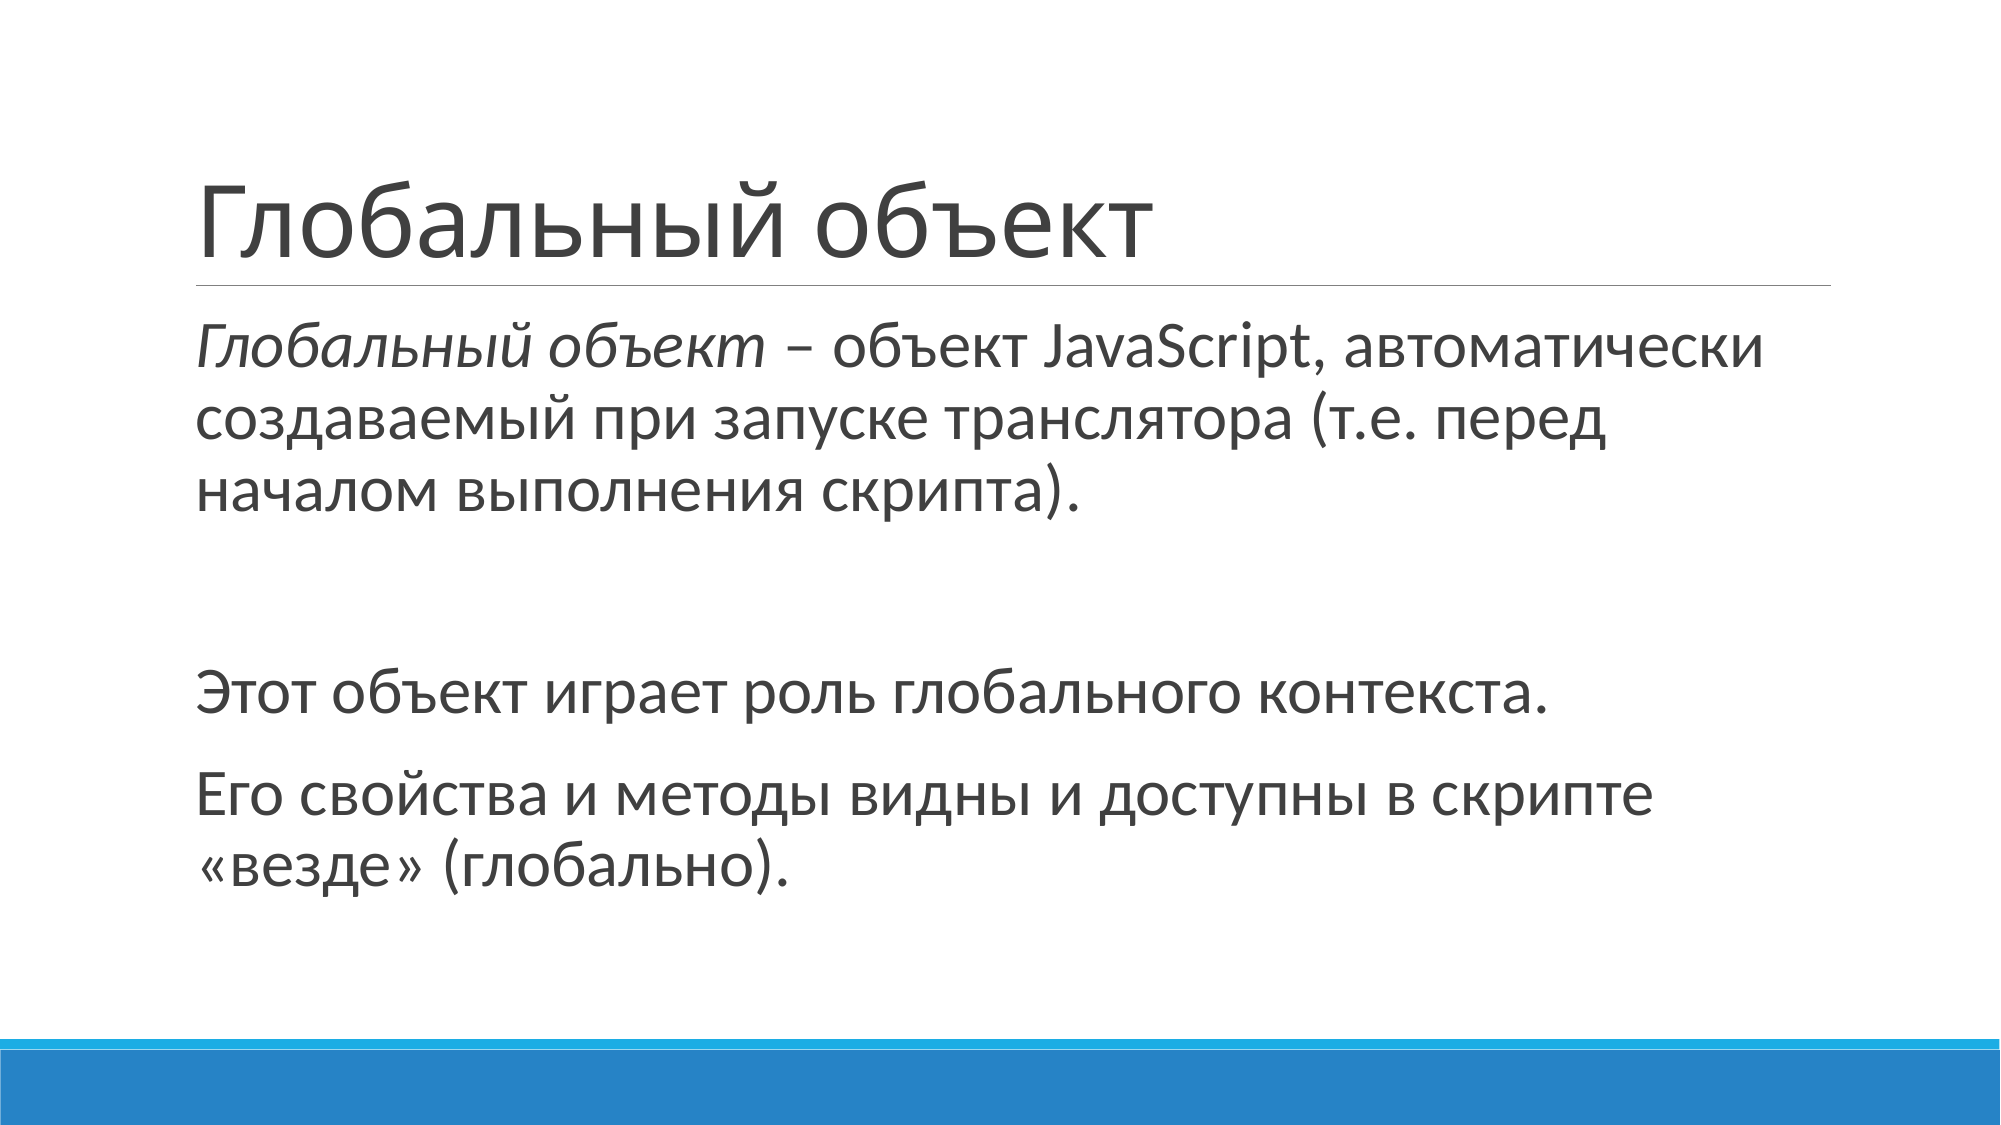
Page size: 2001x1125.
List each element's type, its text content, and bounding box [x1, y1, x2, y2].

list Глобальный объект – объект JavaScript, автоматически создаваемый при запуске транслятора (т.е. перед началом выполнения скрипта). Этот объект играет роль глобального контекста. Его свойства и методы видны и доступны в скрипте «везде» (глобально). [180, 302, 1830, 963]
title Глобальный объект [180, 47, 1830, 285]
